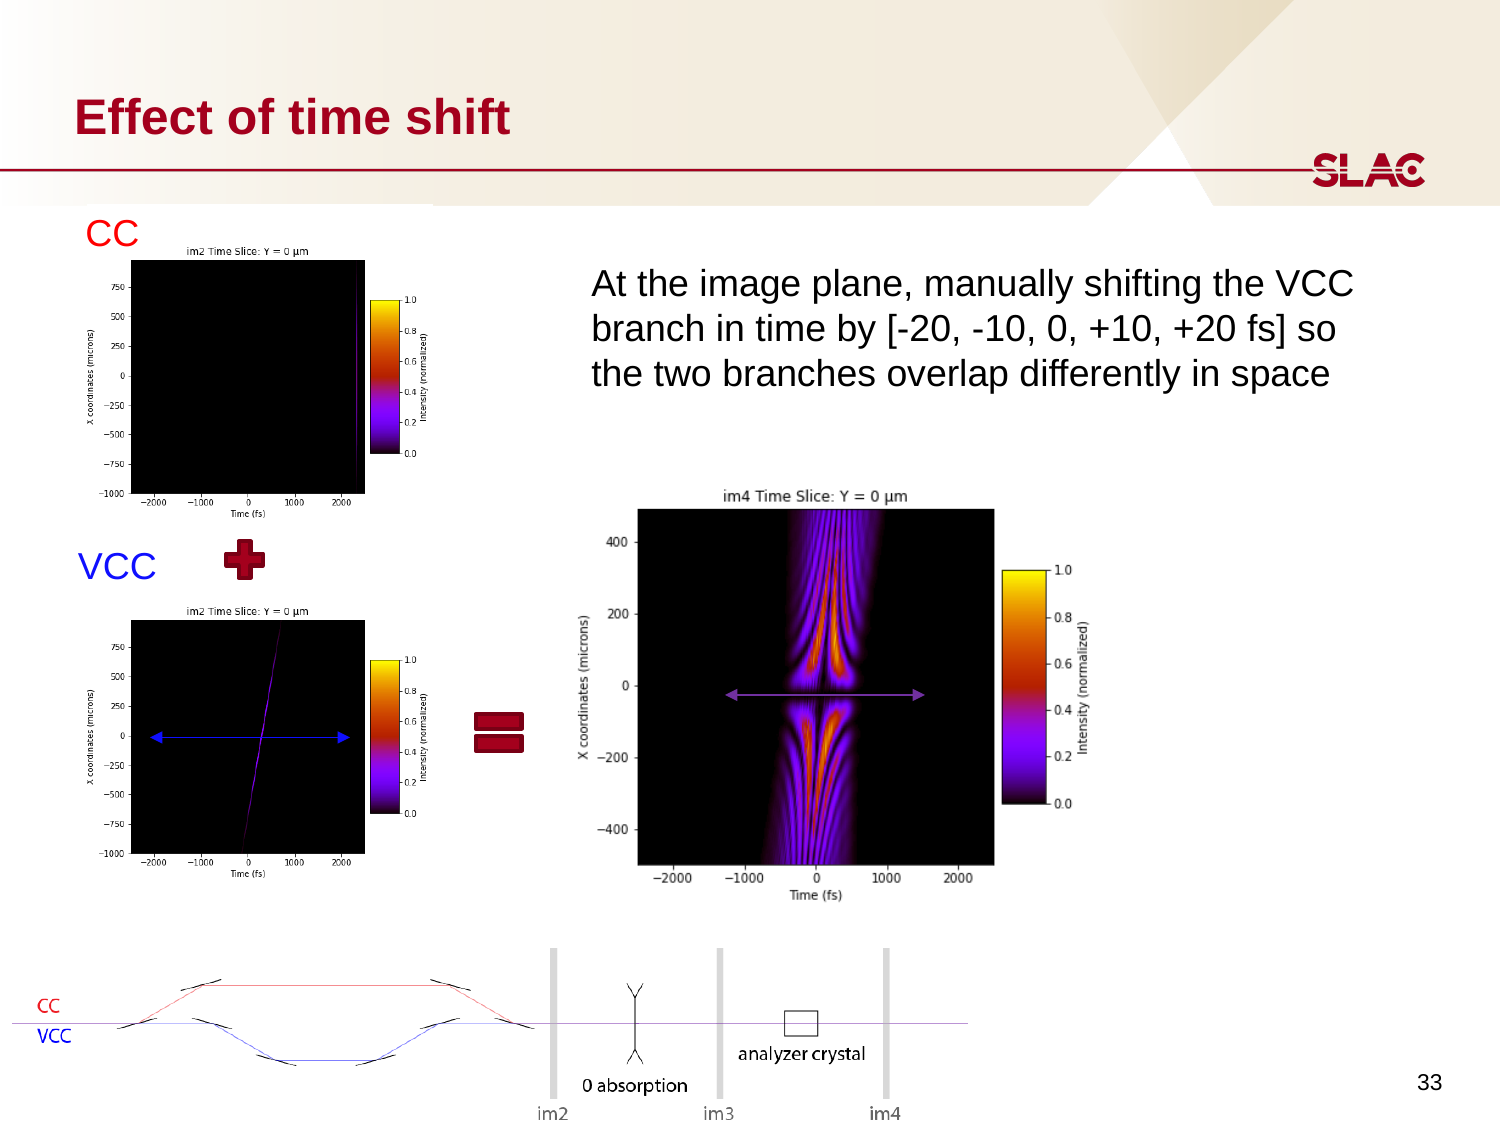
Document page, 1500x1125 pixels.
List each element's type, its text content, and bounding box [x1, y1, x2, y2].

picture [87, 564, 433, 911]
title Effect of time shift [74, 21, 1404, 145]
text_box [474, 734, 524, 753]
text_box At the image plane, manually shifting the VCC branch in time by [-20, -10, 0, +10, +20 fs] so the two branches overlap differently in space [576, 252, 1413, 402]
text_box [474, 712, 524, 731]
text_box [224, 558, 265, 563]
text_box CC [70, 201, 155, 262]
slide_number 33 [1405, 1036, 1458, 1125]
picture [0, 0, 1500, 206]
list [87, 204, 433, 551]
text_box VCC [63, 534, 172, 595]
picture [12, 425, 1098, 1125]
